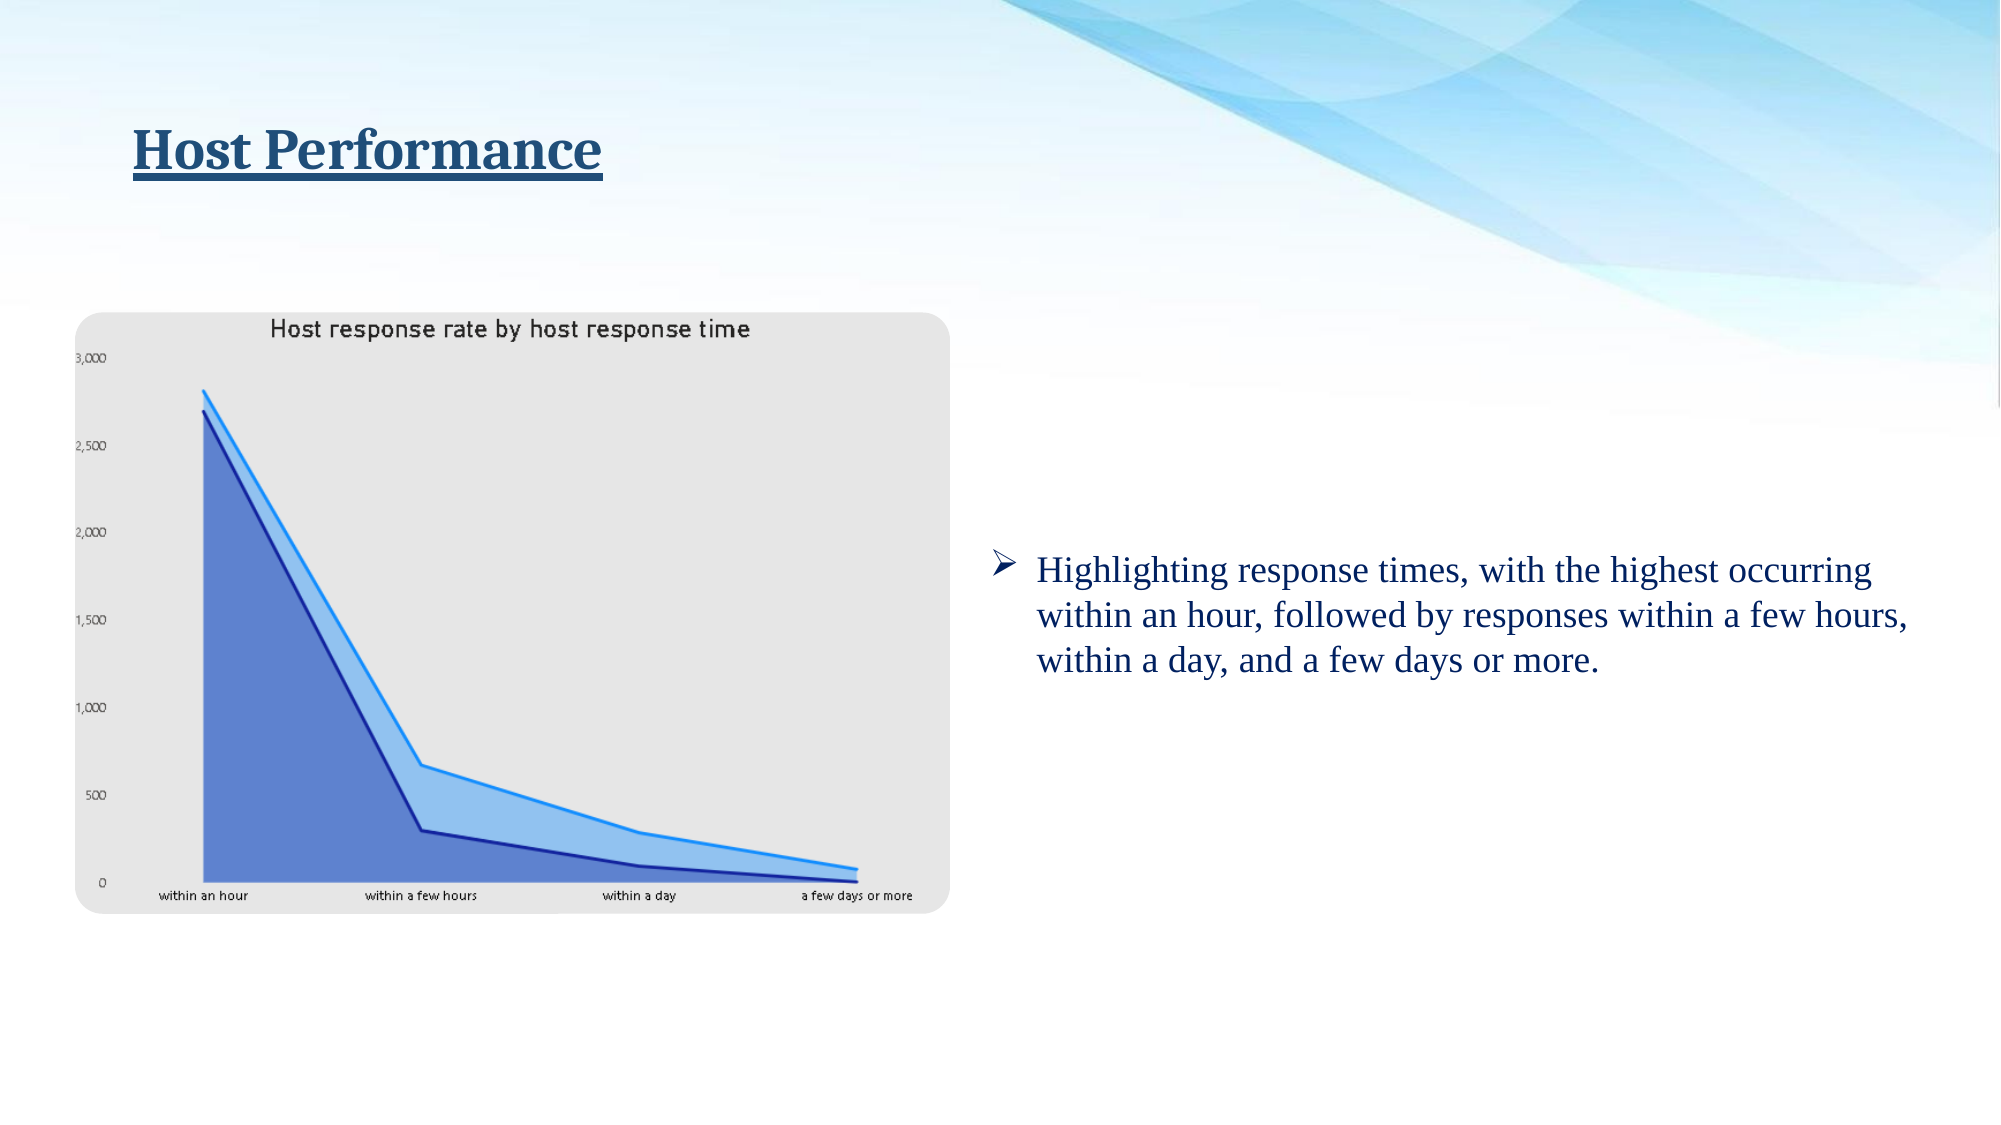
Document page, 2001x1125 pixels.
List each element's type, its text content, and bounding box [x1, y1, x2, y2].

text_box Highlighting response times, with the highest occurring within an hour, followed by responses within a few hours, within a day, and a few days or more. [975, 537, 1975, 688]
title Host Performance [130, 108, 1163, 299]
picture [0, 0, 2000, 914]
